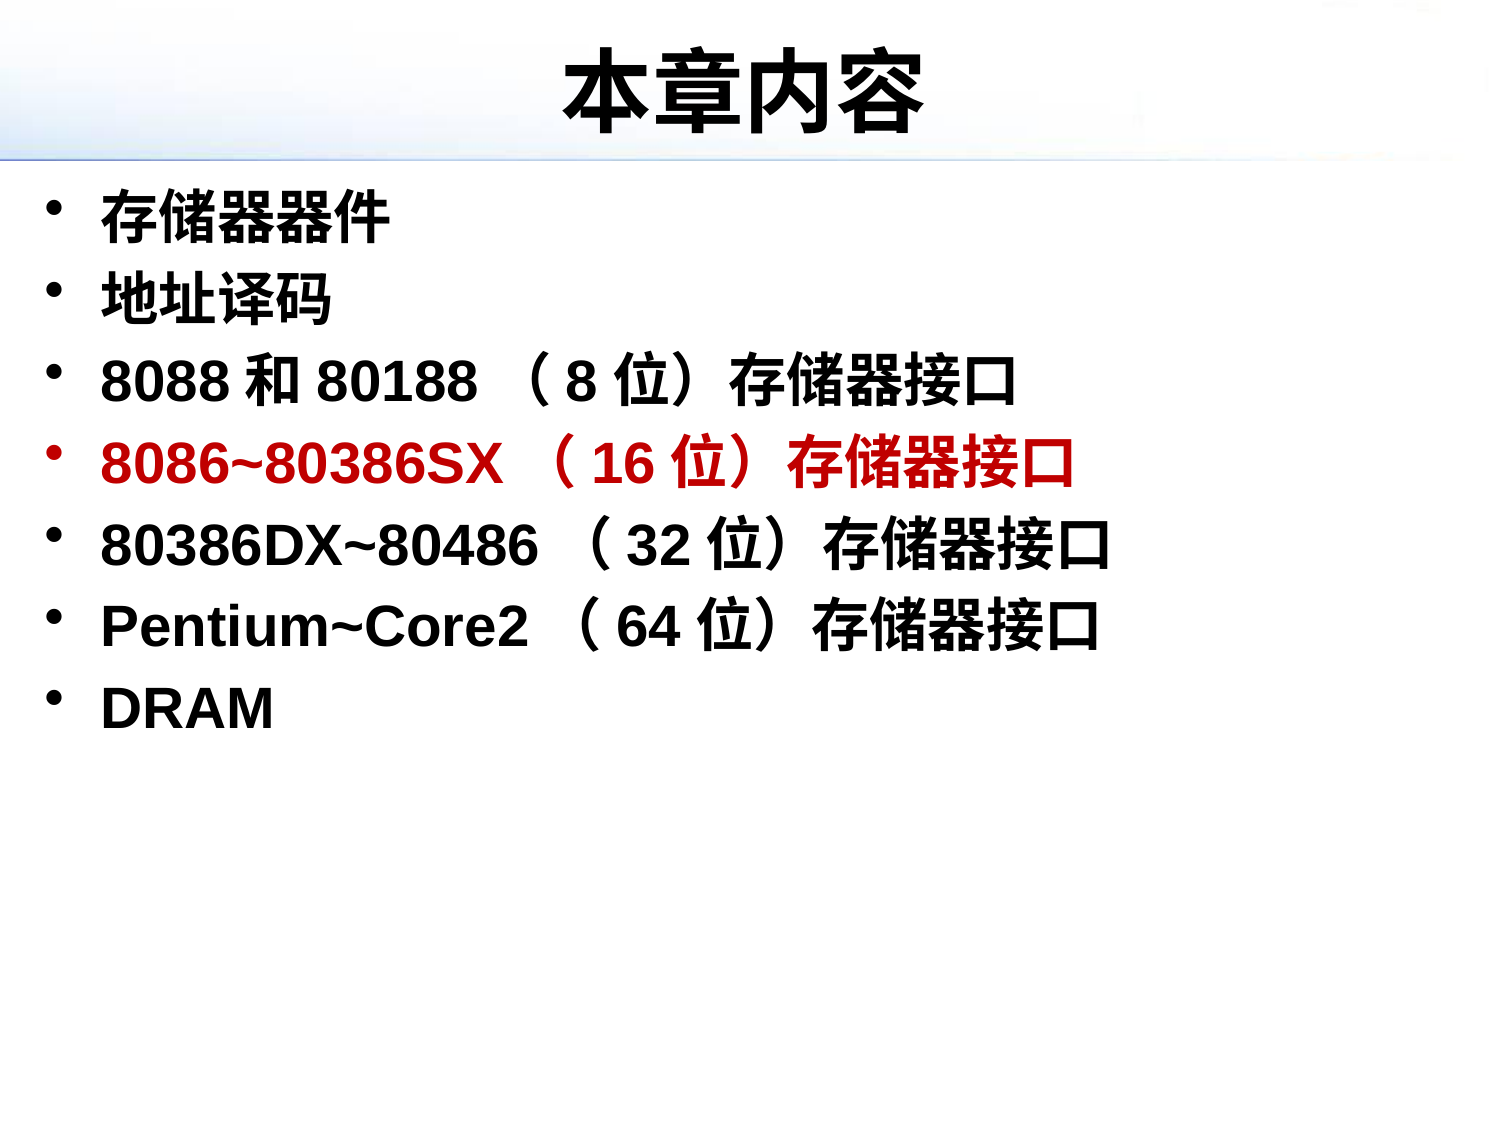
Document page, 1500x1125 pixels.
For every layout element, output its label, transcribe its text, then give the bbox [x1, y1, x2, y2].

picture [0, 0, 1500, 161]
list 存储器器件 地址译码 8088和80188（8位）存储器接口 8086~80386SX（16位）存储器接口 80386DX~80486（32位）存储器接口 Pentium~Core2（64位）存储器接口 DRAM [29, 172, 1459, 1071]
title 本章内容 [29, 31, 1459, 147]
